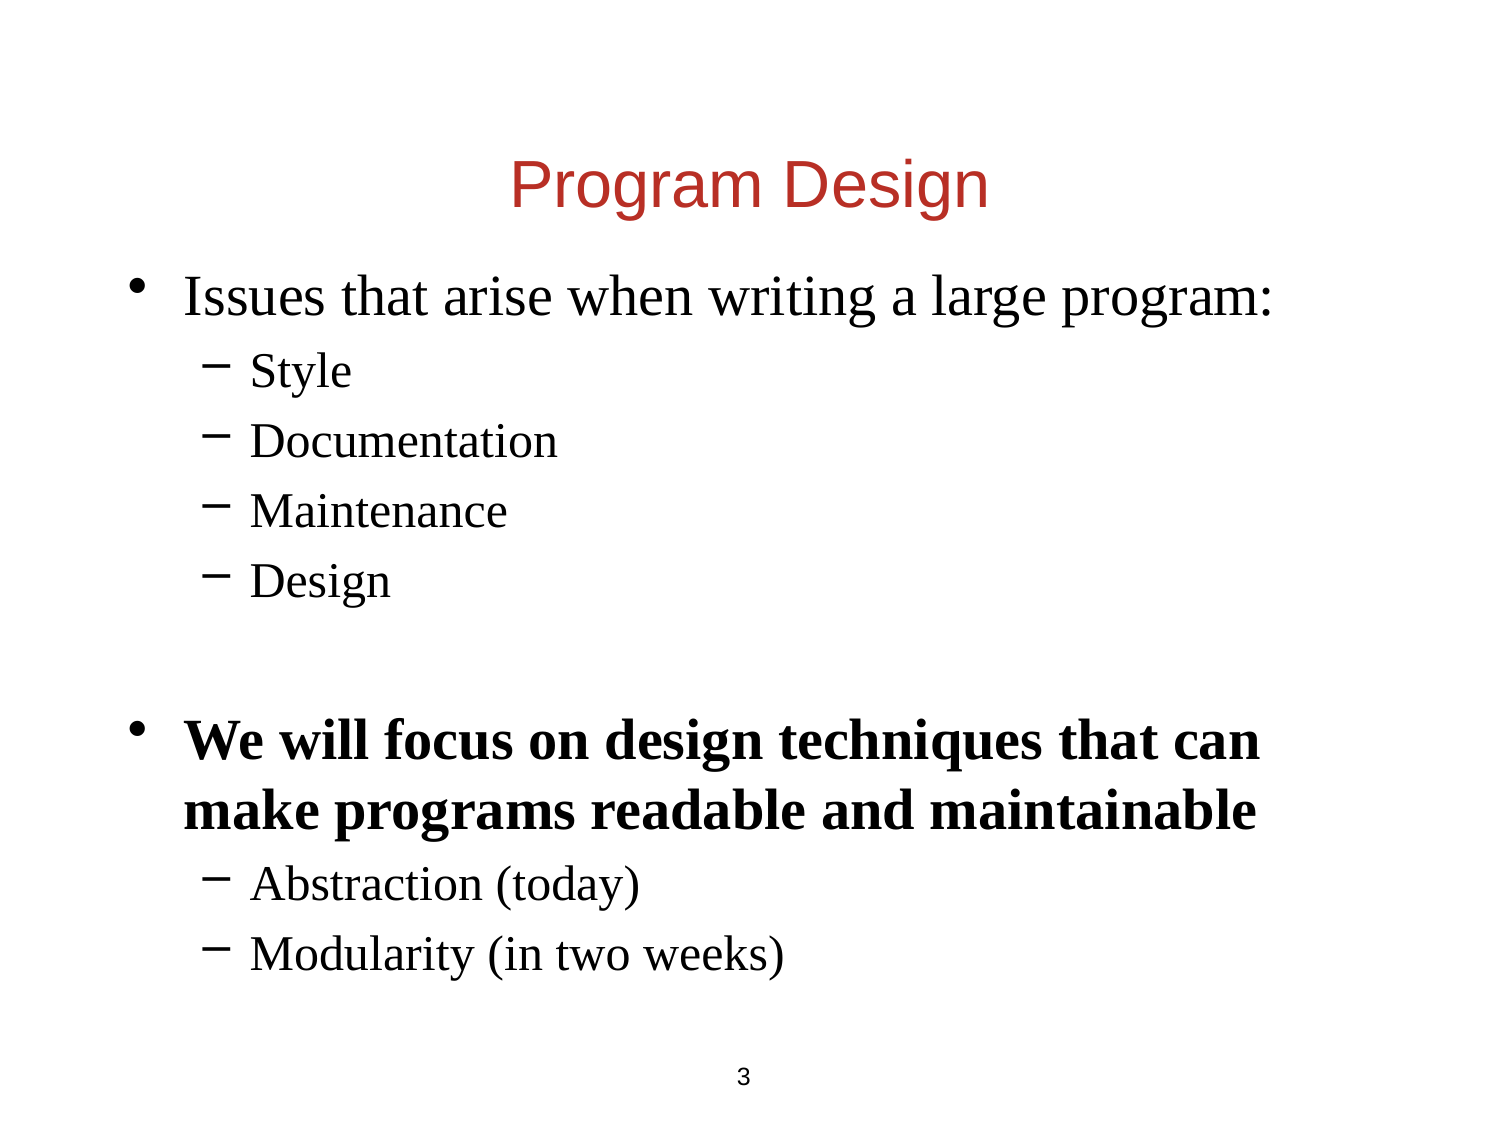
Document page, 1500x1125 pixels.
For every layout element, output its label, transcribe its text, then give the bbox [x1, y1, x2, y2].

title Program Design [112, 125, 1388, 238]
slide_number 3 [687, 1049, 801, 1101]
list Issues that arise when writing a large program: Style Documentation Maintenance Design We will focus on design techniques that can make programs readable and maintainable Abstraction (today) Modularity (in two weeks) [112, 249, 1388, 1038]
